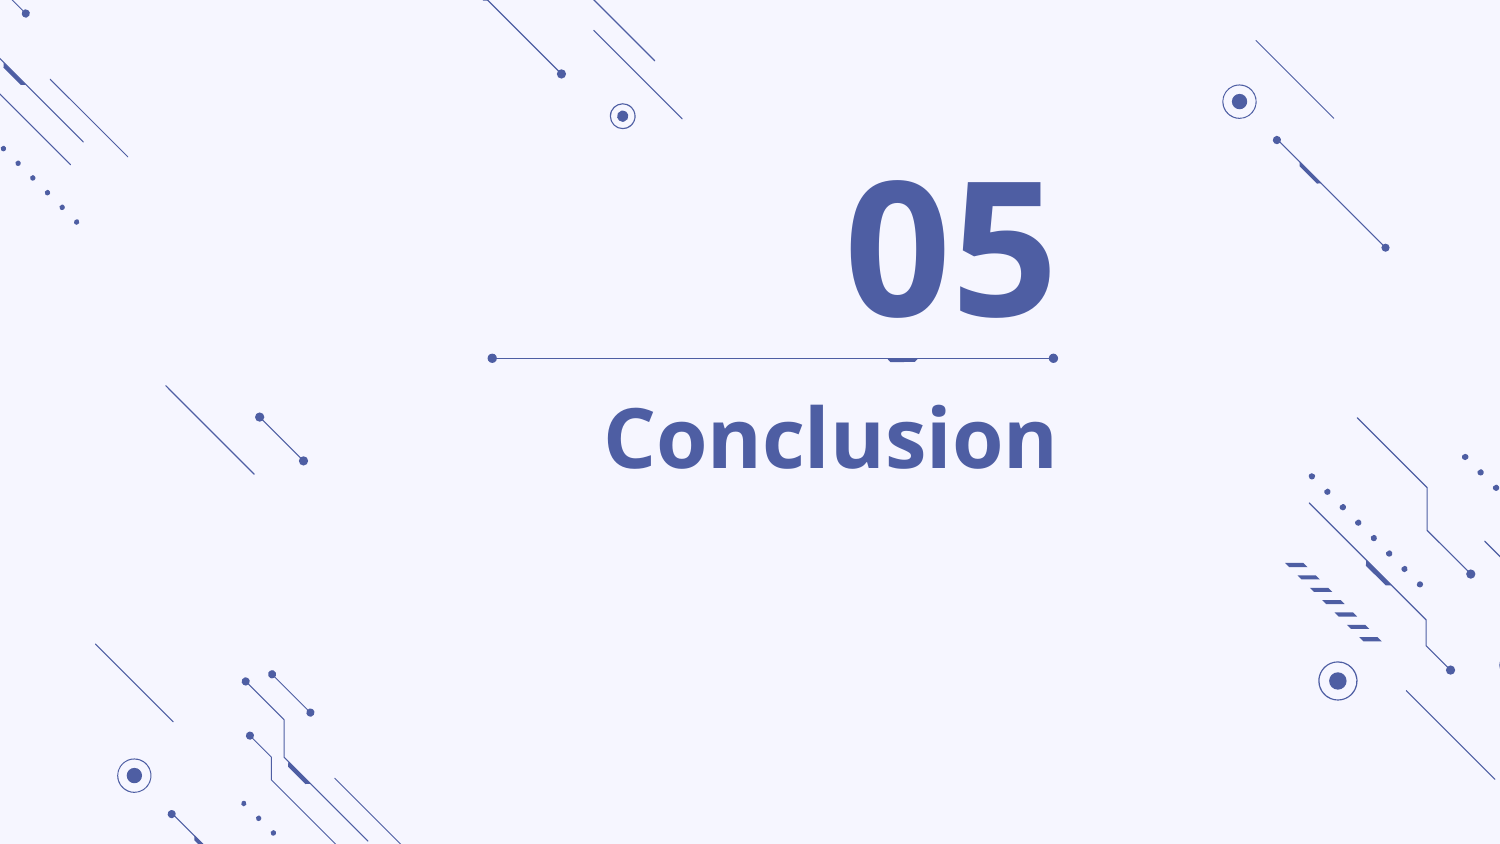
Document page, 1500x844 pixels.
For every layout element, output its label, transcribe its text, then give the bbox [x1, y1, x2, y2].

title 05 [426, 129, 1074, 322]
title Conclusion [426, 385, 1074, 587]
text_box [487, 342, 1059, 375]
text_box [1284, 417, 1500, 781]
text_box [164, 384, 309, 476]
